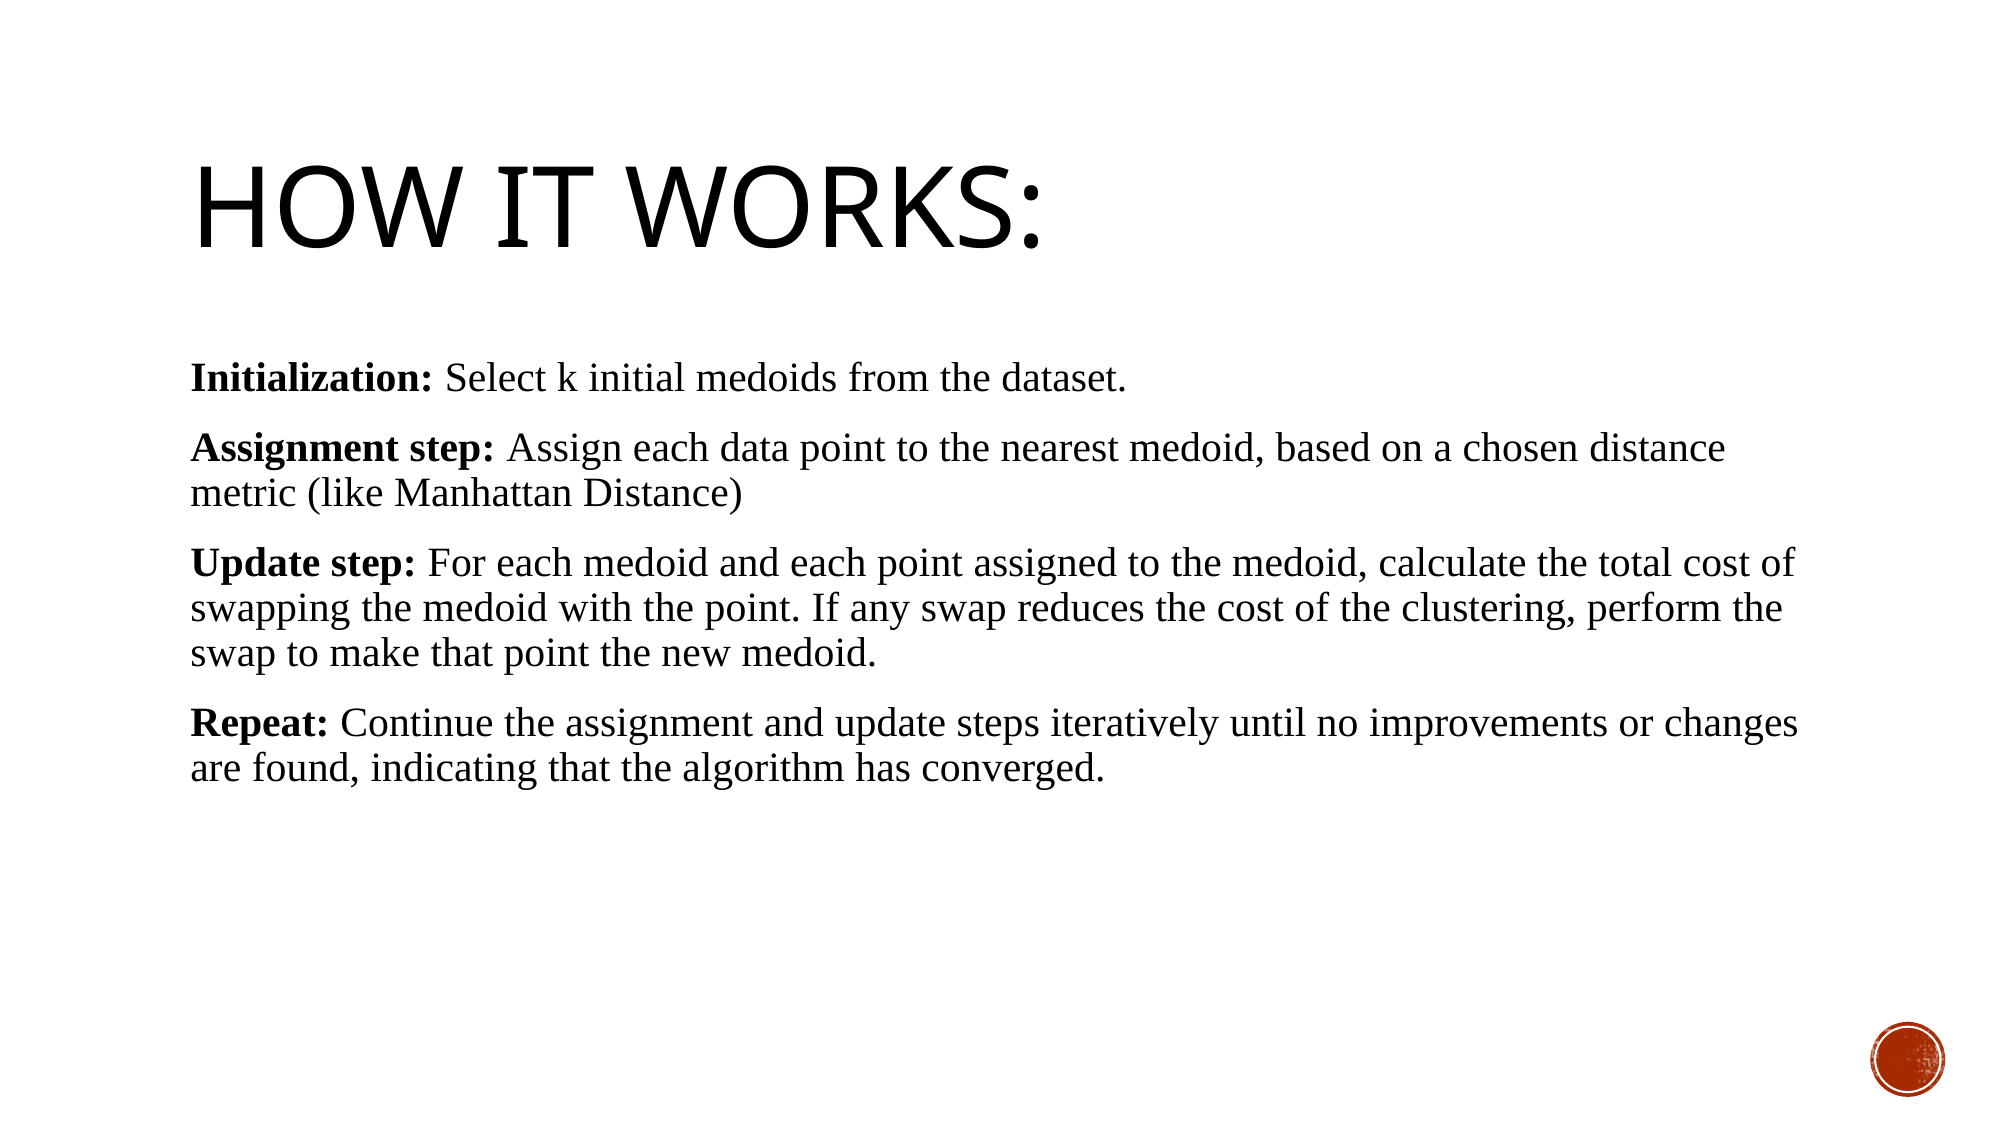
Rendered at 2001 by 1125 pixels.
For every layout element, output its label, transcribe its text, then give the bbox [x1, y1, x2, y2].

title How it works: [175, 79, 1826, 344]
list Initialization: Select k initial medoids from the dataset. Assignment step: Assign each data point to the nearest medoid, based on a chosen distance metric (like Manhattan Distance) Update step: For each medoid and each point assigned to the medoid, calculate the total cost of swapping the medoid with the point. If any swap reduces the cost of the clustering, perform the swap to make that point the new medoid. Repeat: Continue the assignment and update steps iteratively until no improvements or changes are found, indicating that the algorithm has converged. [175, 348, 1826, 1013]
